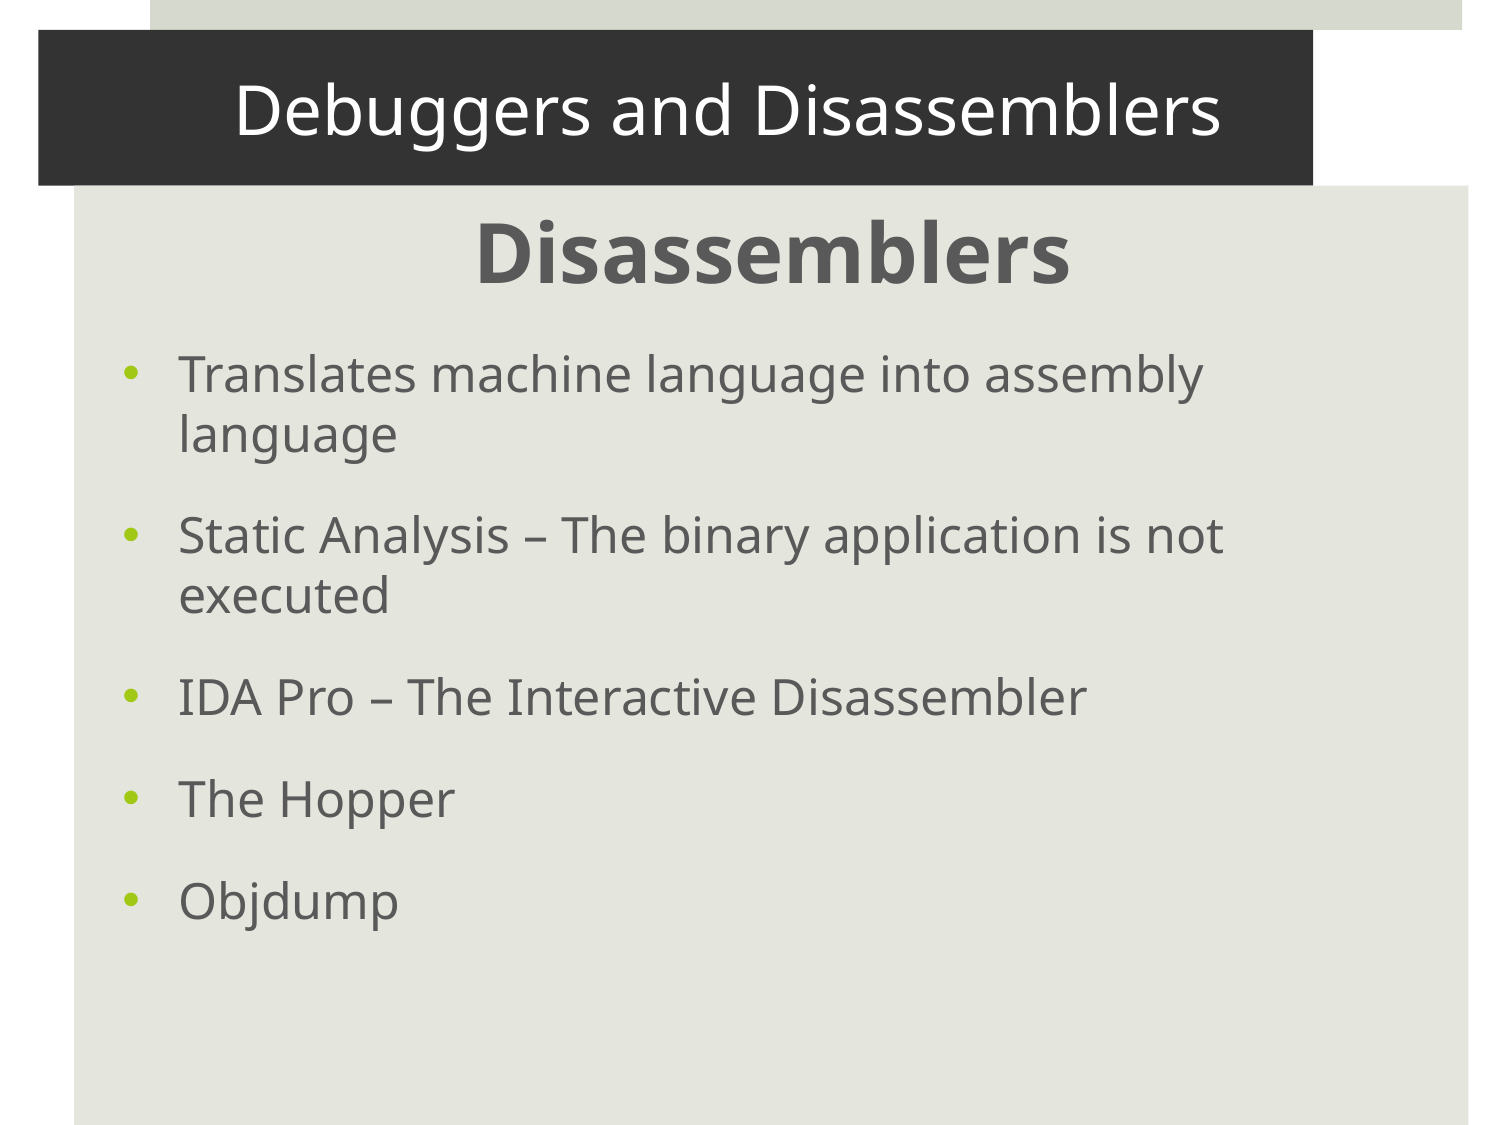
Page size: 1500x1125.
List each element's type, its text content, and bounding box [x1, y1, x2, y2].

title Debuggers and Disassemblers [38, 29, 1314, 186]
subtitle Disassemblers Translates machine language into assembly language Static Analysis – The binary application is not executed IDA Pro – The Interactive Disassembler The Hopper Objdump [74, 185, 1469, 1125]
